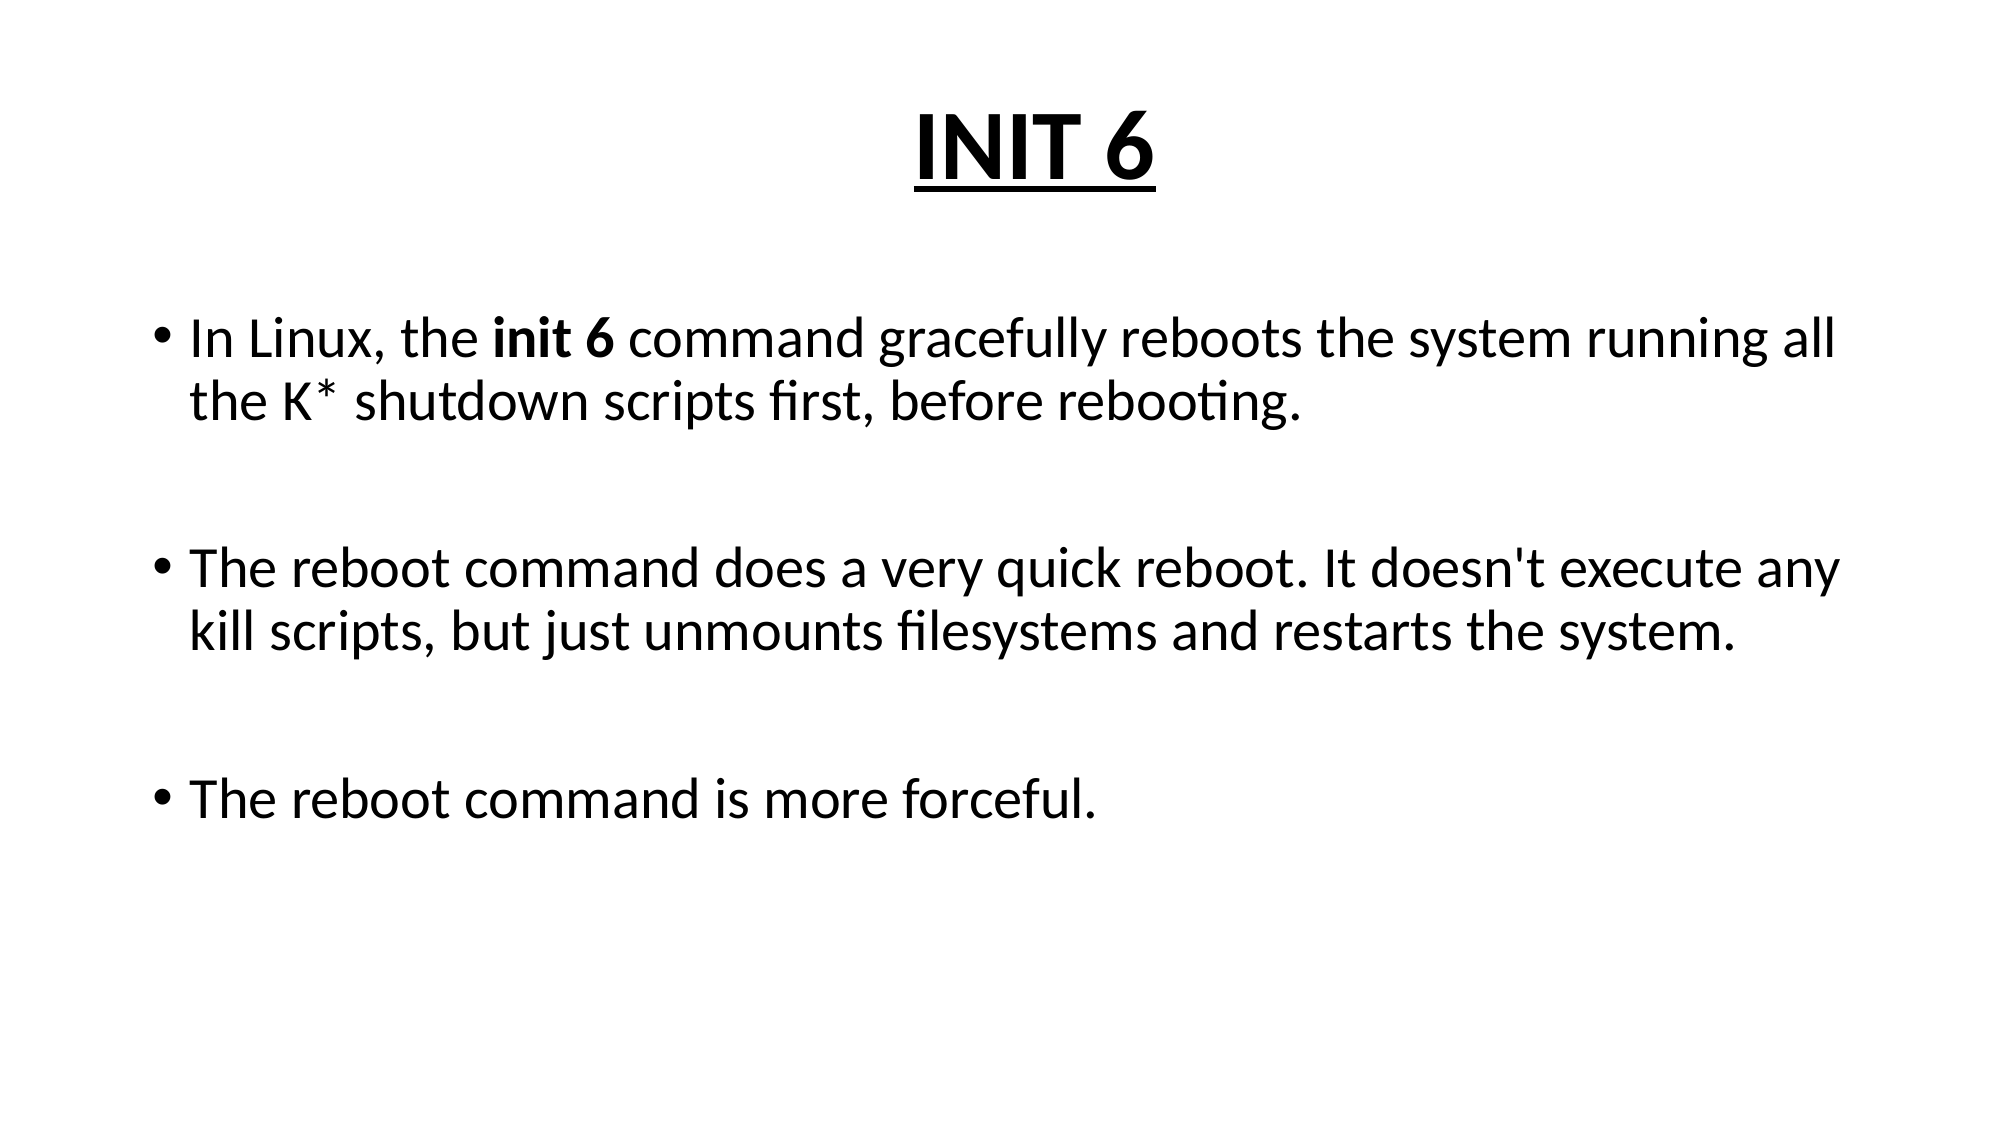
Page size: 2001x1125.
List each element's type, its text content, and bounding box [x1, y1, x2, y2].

list In Linux, the init 6 command gracefully reboots the system running all the K* shutdown scripts first, before rebooting. The reboot command does a very quick reboot. It doesn't execute any kill scripts, but just unmounts filesystems and restarts the system. The reboot command is more forceful. [137, 299, 1863, 1014]
title INIT 6 [172, 38, 1898, 256]
